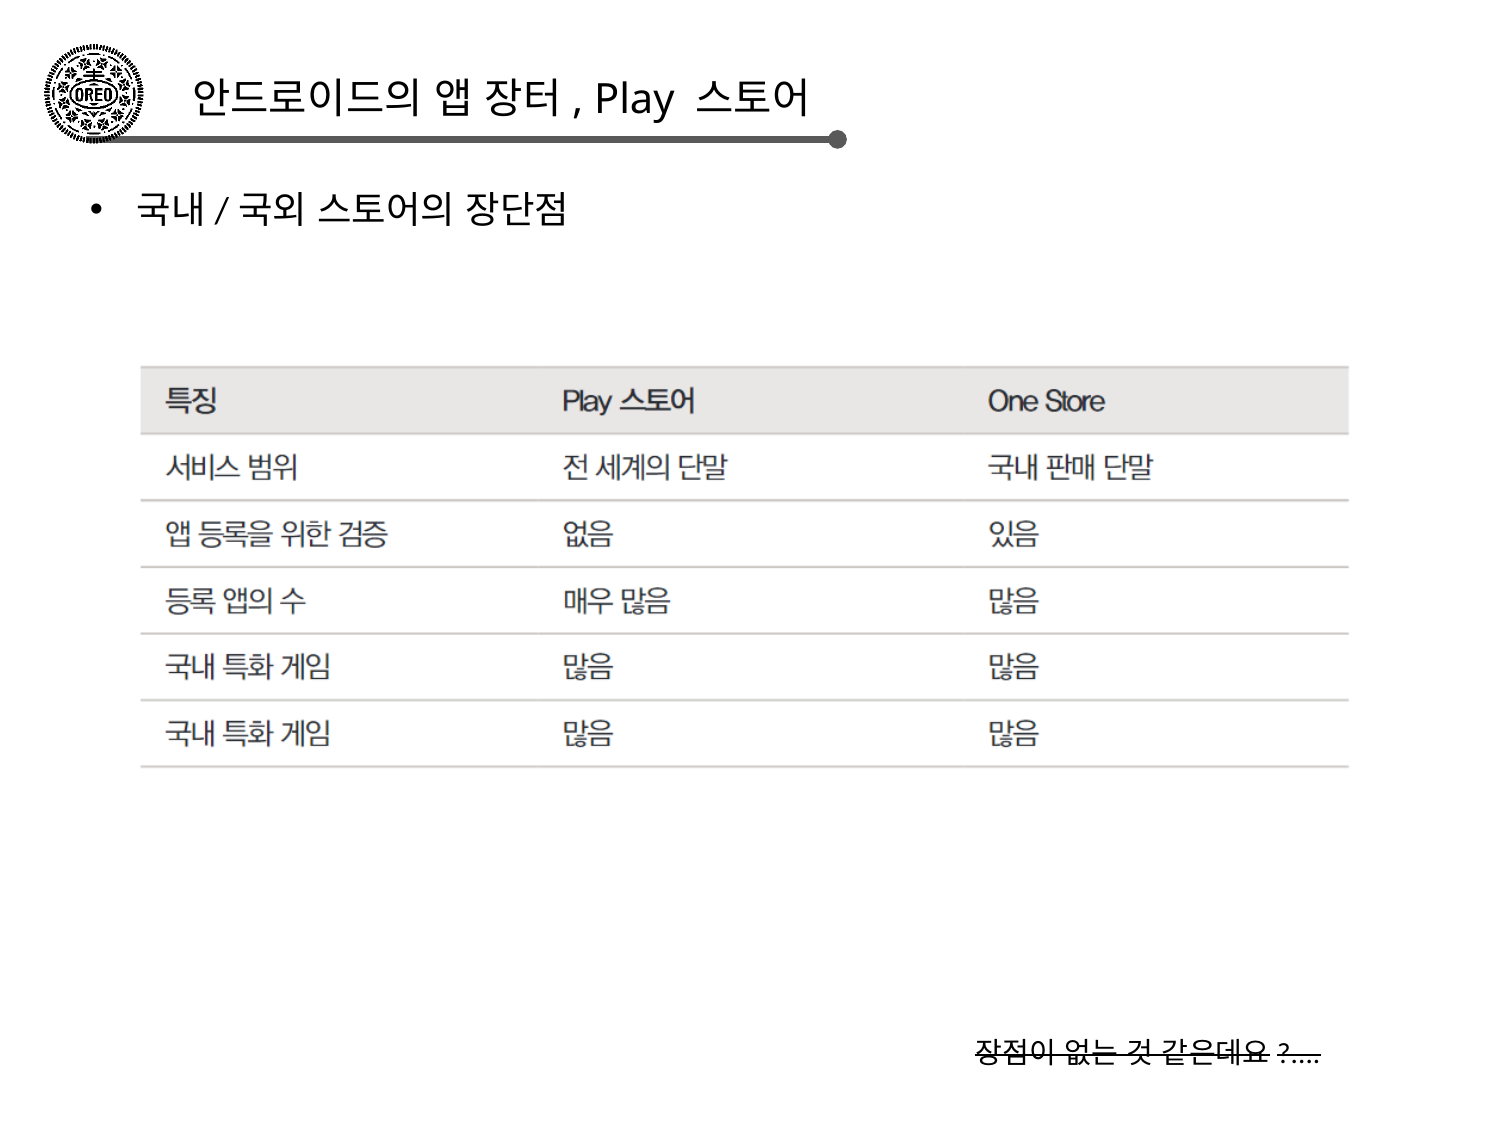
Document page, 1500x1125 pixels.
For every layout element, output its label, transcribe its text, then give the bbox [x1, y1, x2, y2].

picture [130, 345, 1370, 783]
text_box 장점이 없는 것 같은데요?.... [960, 1026, 1336, 1077]
picture [41, 41, 146, 146]
text_box 안드로이드의 앱 장터, Play 스토어 [177, 64, 827, 129]
text_box 국내/국외 스토어의 장단점 [75, 178, 585, 238]
